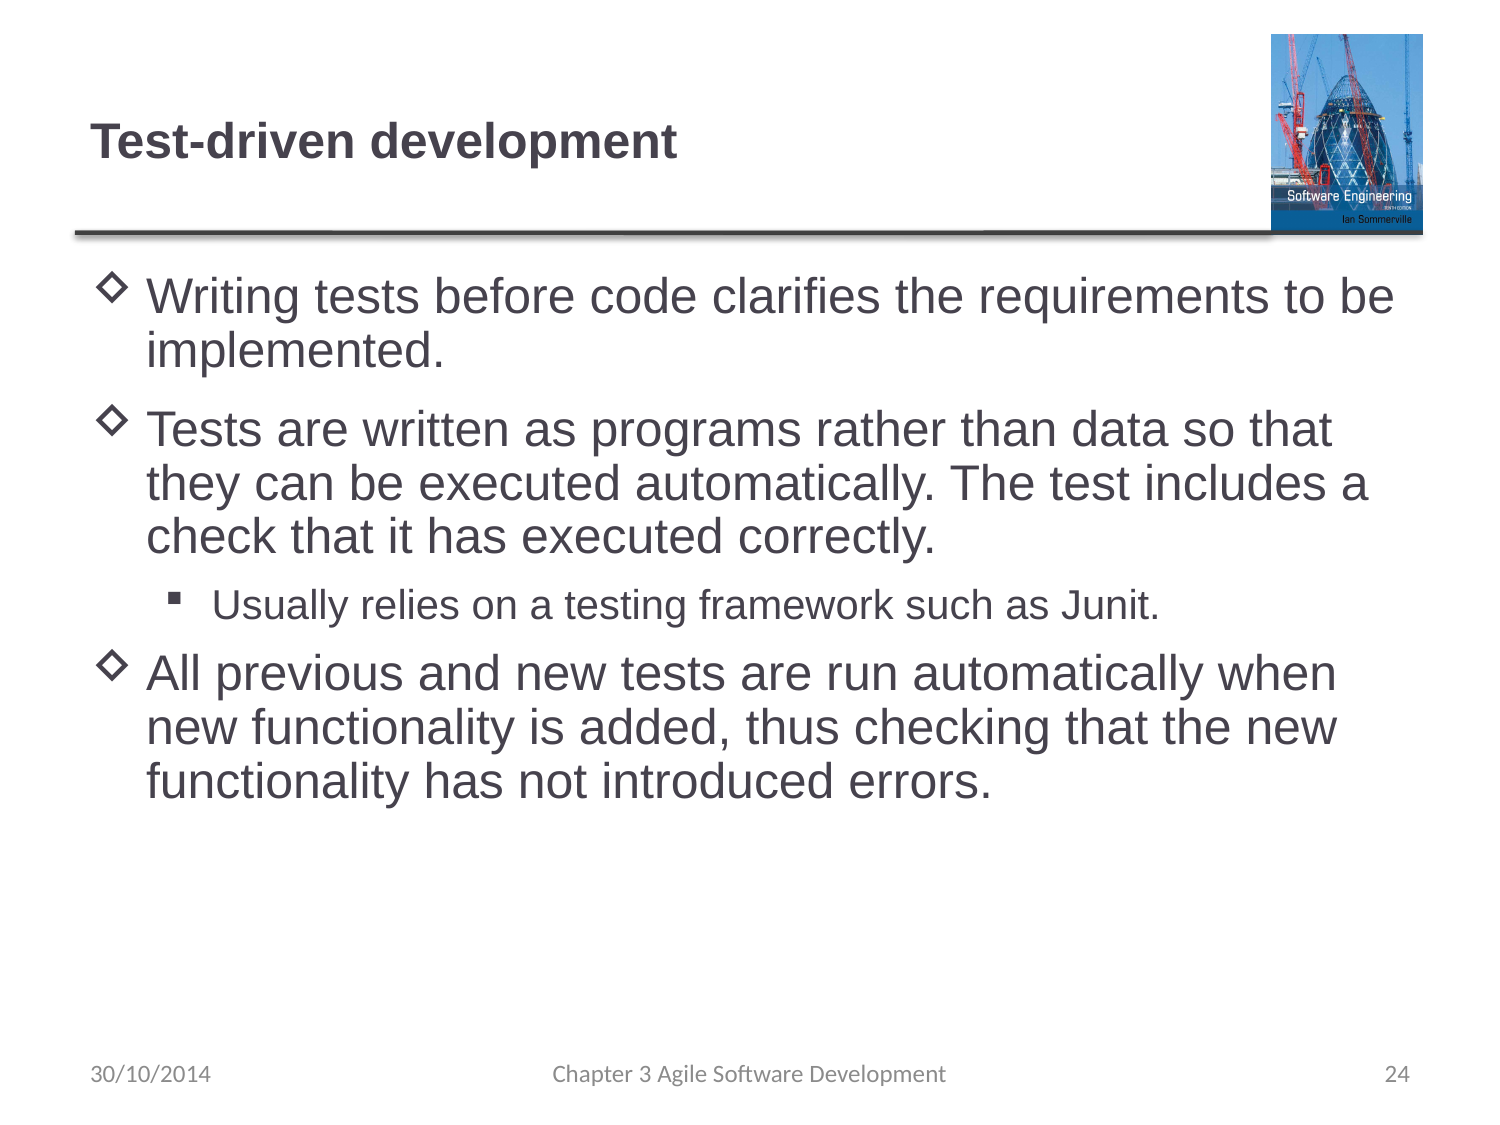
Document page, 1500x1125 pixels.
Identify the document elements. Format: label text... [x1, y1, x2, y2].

list Writing tests before code clarifies the requirements to be implemented. Tests are written as programs rather than data so that they can be executed automatically. The test includes a check that it has executed correctly. Usually relies on a testing framework such as Junit. All previous and new tests are run automatically when new functionality is added, thus checking that the new functionality has not introduced errors. [75, 262, 1425, 1005]
footer Chapter 3 Agile Software Development [512, 1042, 988, 1103]
picture [1271, 34, 1423, 230]
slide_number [75, 1042, 425, 1103]
slide_number 24 [1074, 1042, 1425, 1103]
title Test-driven development [74, 44, 1272, 233]
